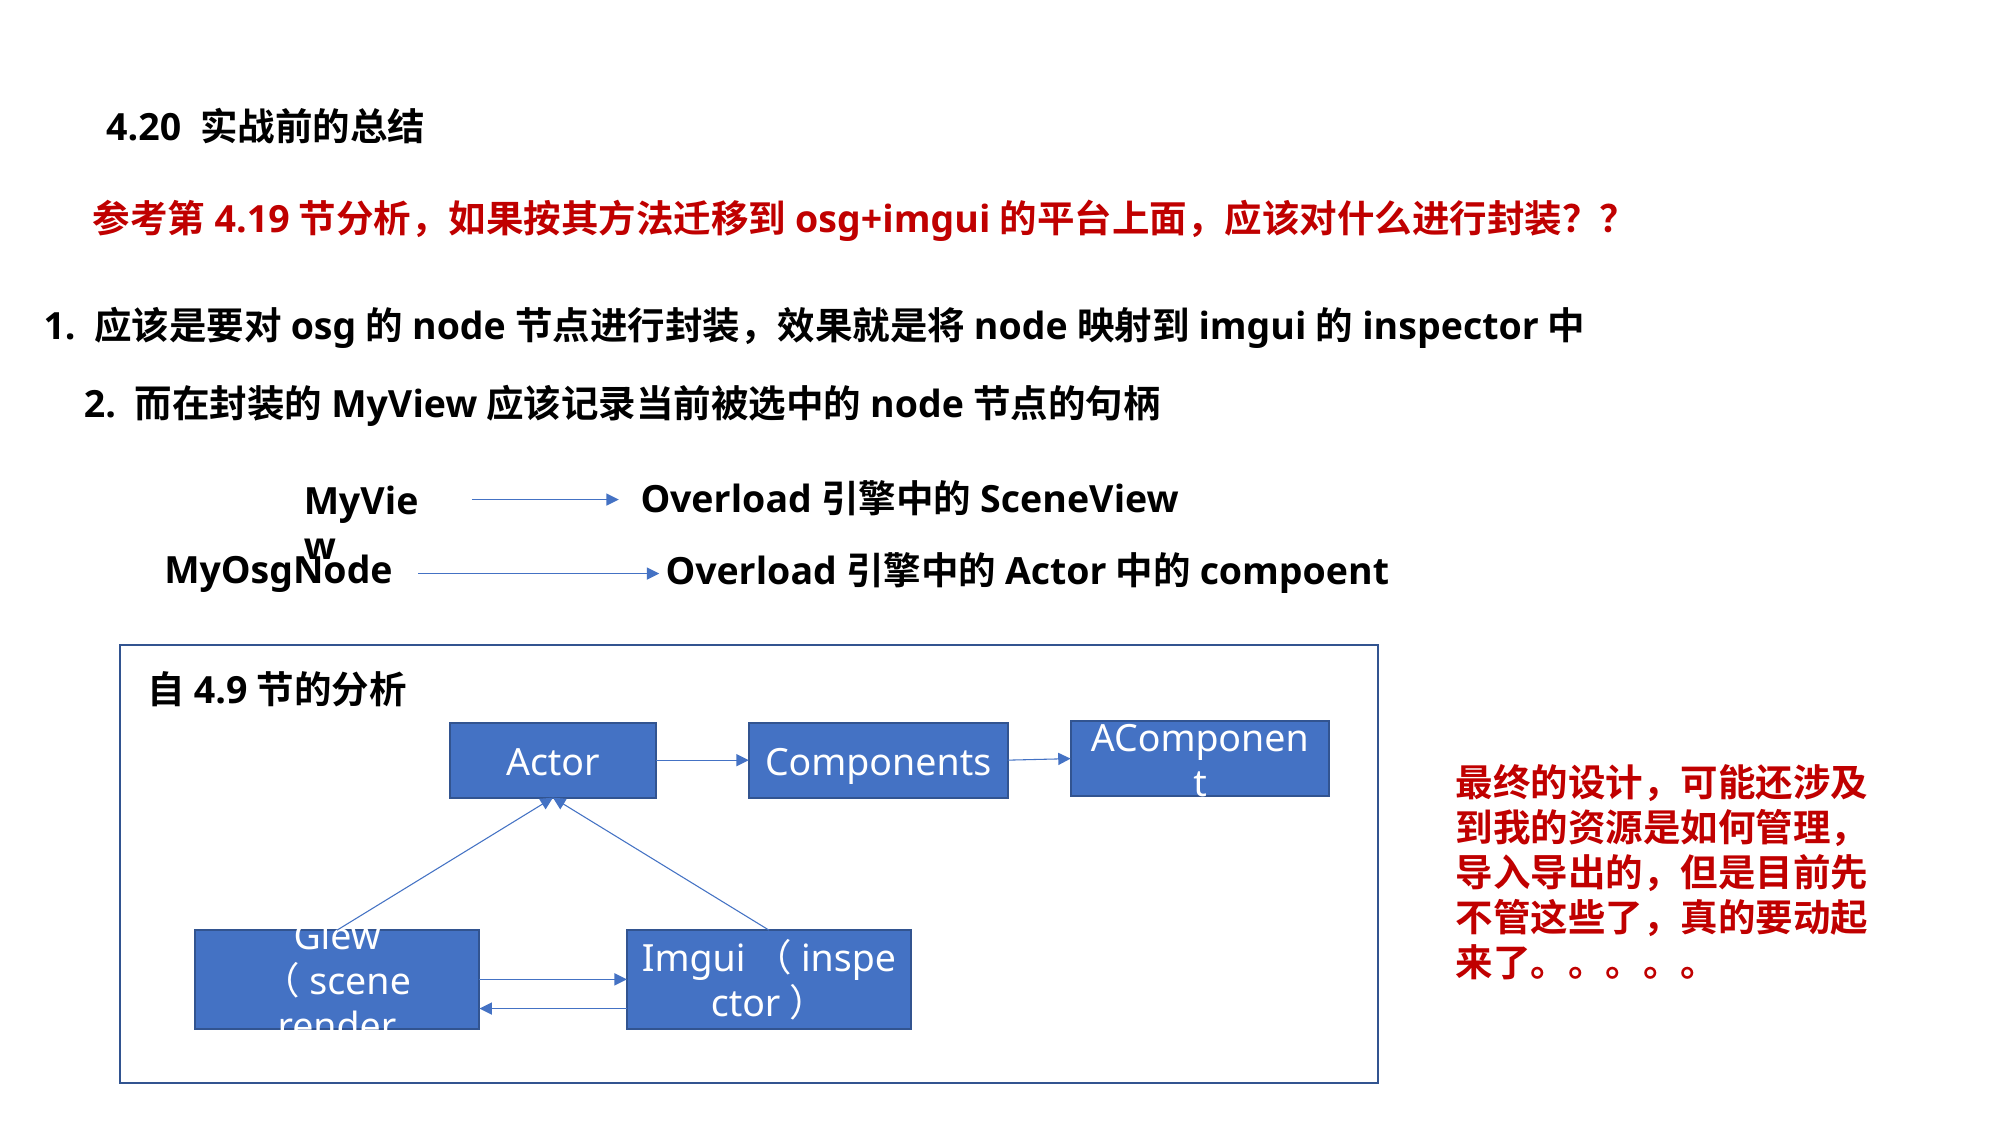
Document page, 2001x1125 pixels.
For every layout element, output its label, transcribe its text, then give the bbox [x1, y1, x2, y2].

text_box 4.20 实战前的总结 [91, 73, 440, 156]
text_box 参考第4.19节分析，如果按其方法迁移到osg+imgui的平台上面，应该对什么进行封装？？ [78, 187, 1652, 248]
text_box Overload引擎中的Actor中的compoent [650, 539, 1404, 600]
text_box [119, 645, 1378, 1083]
text_box 最终的设计，可能还涉及到我的资源是如何管理，导入导出的，但是目前先不管这些了，真的要动起来了。。。。。 [1440, 751, 1907, 992]
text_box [289, 468, 1176, 530]
text_box MyOsgNode [149, 538, 468, 599]
text_box 1. 应该是要对osg的node节点进行封装，效果就是将node映射到imgui的inspector中 [28, 294, 1601, 355]
text_box 2. 而在封装的MyView应该记录当前被选中的node节点的句柄 [69, 372, 1176, 433]
